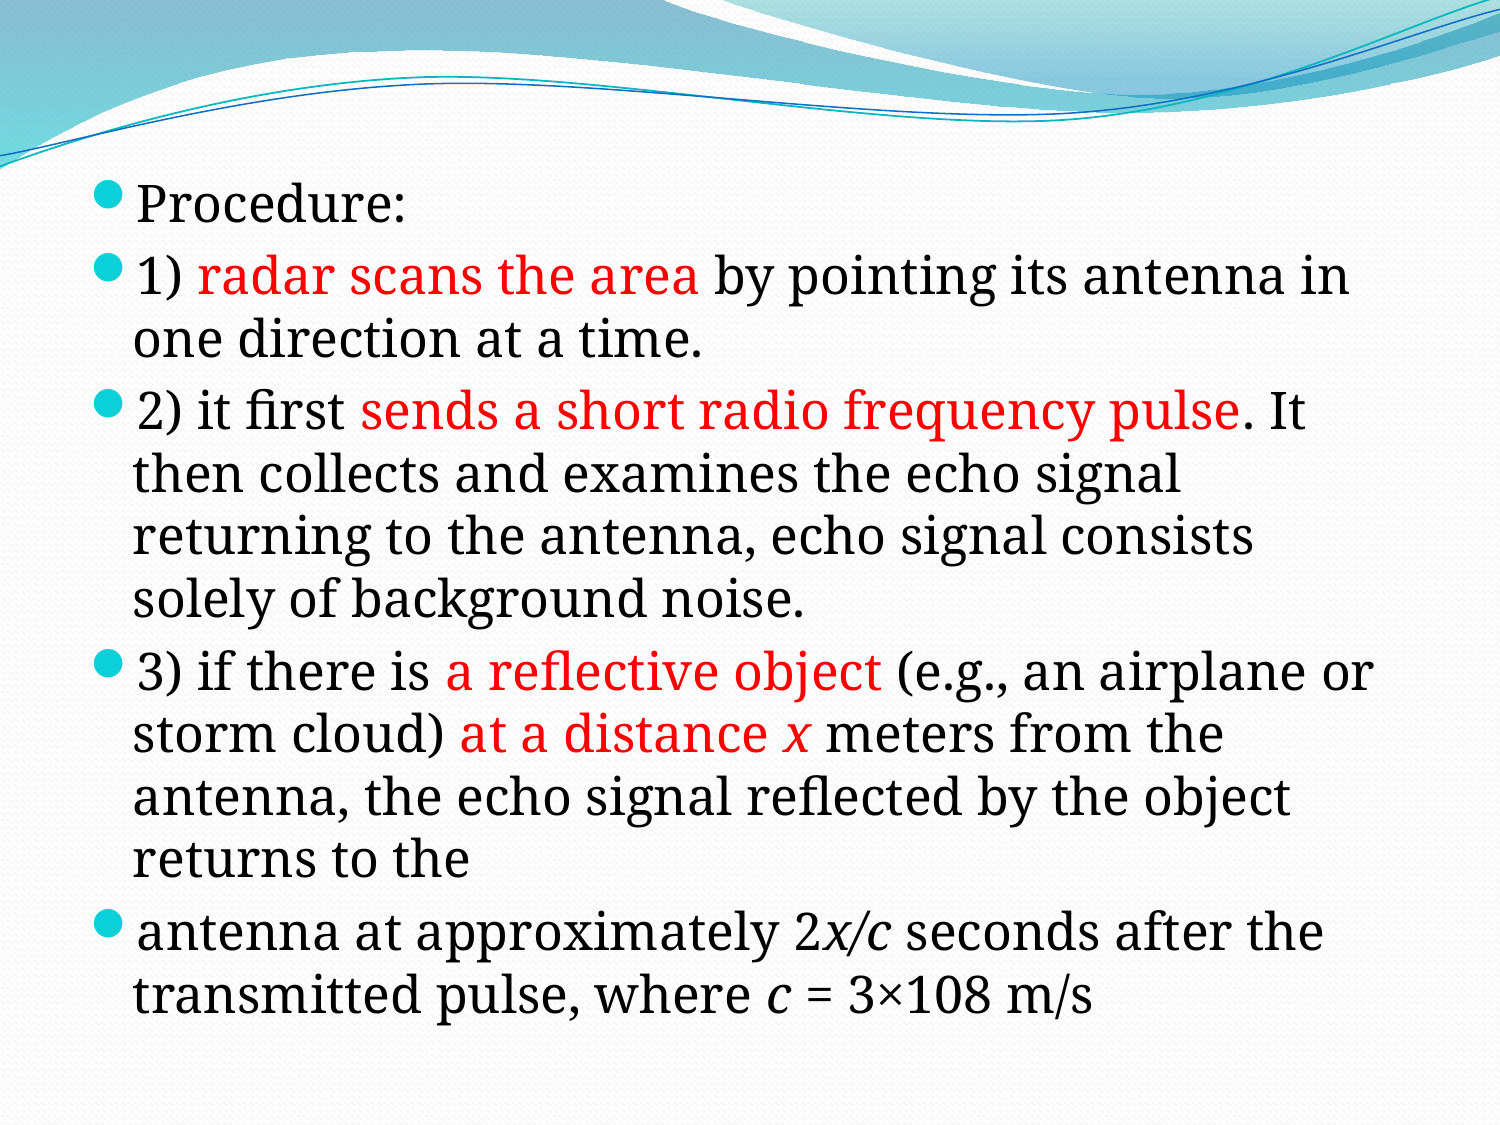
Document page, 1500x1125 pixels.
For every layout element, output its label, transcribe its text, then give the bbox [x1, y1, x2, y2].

list Procedure: 1) radar scans the area by pointing its antenna in one direction at a time. 2) it first sends a short radio frequency pulse. It then collects and examines the echo signal returning to the antenna, echo signal consists solely of background noise. 3) if there is a reflective object (e.g., an airplane or storm cloud) at a distance x meters from the antenna, the echo signal reflected by the object returns to the antenna at approximately 2x/c seconds after the transmitted pulse, where c = 3×108 m/s [75, 162, 1425, 1038]
